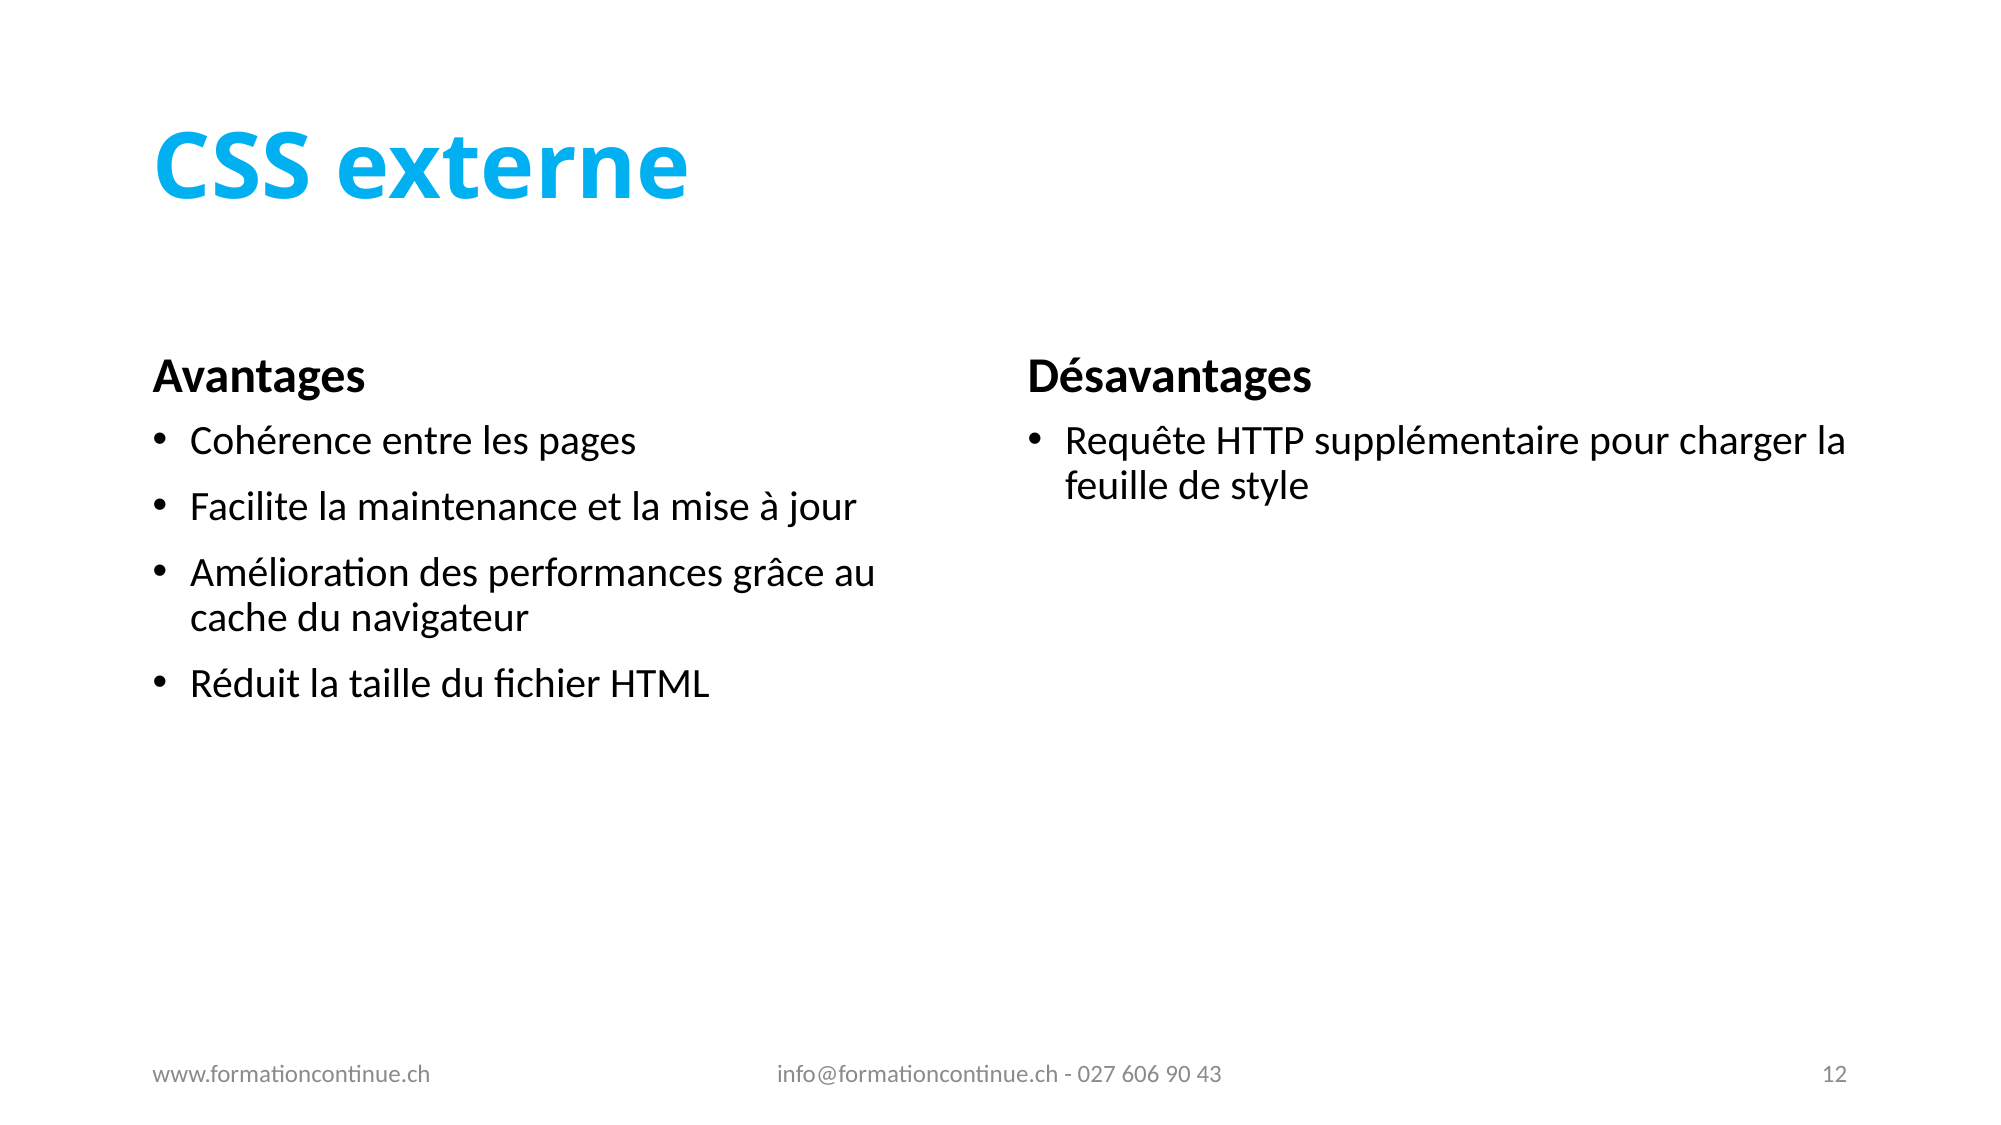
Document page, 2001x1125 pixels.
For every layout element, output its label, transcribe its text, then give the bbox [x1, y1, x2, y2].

list Cohérence entre les pages Facilite la maintenance et la mise à jour Amélioration des performances grâce au cache du navigateur Réduit la taille du fichier HTML [137, 410, 984, 1016]
slide_number 12 [1412, 1042, 1863, 1103]
list Avantages [137, 275, 984, 410]
list Requête HTTP supplémentaire pour charger la feuille de style [1012, 410, 1863, 1016]
footer info@formationcontinue.ch - 027 606 90 43 [662, 1042, 1338, 1103]
list Désavantages [1012, 275, 1863, 410]
title CSS externe [137, 59, 1863, 278]
slide_number www.formationcontinue.ch [137, 1042, 588, 1103]
